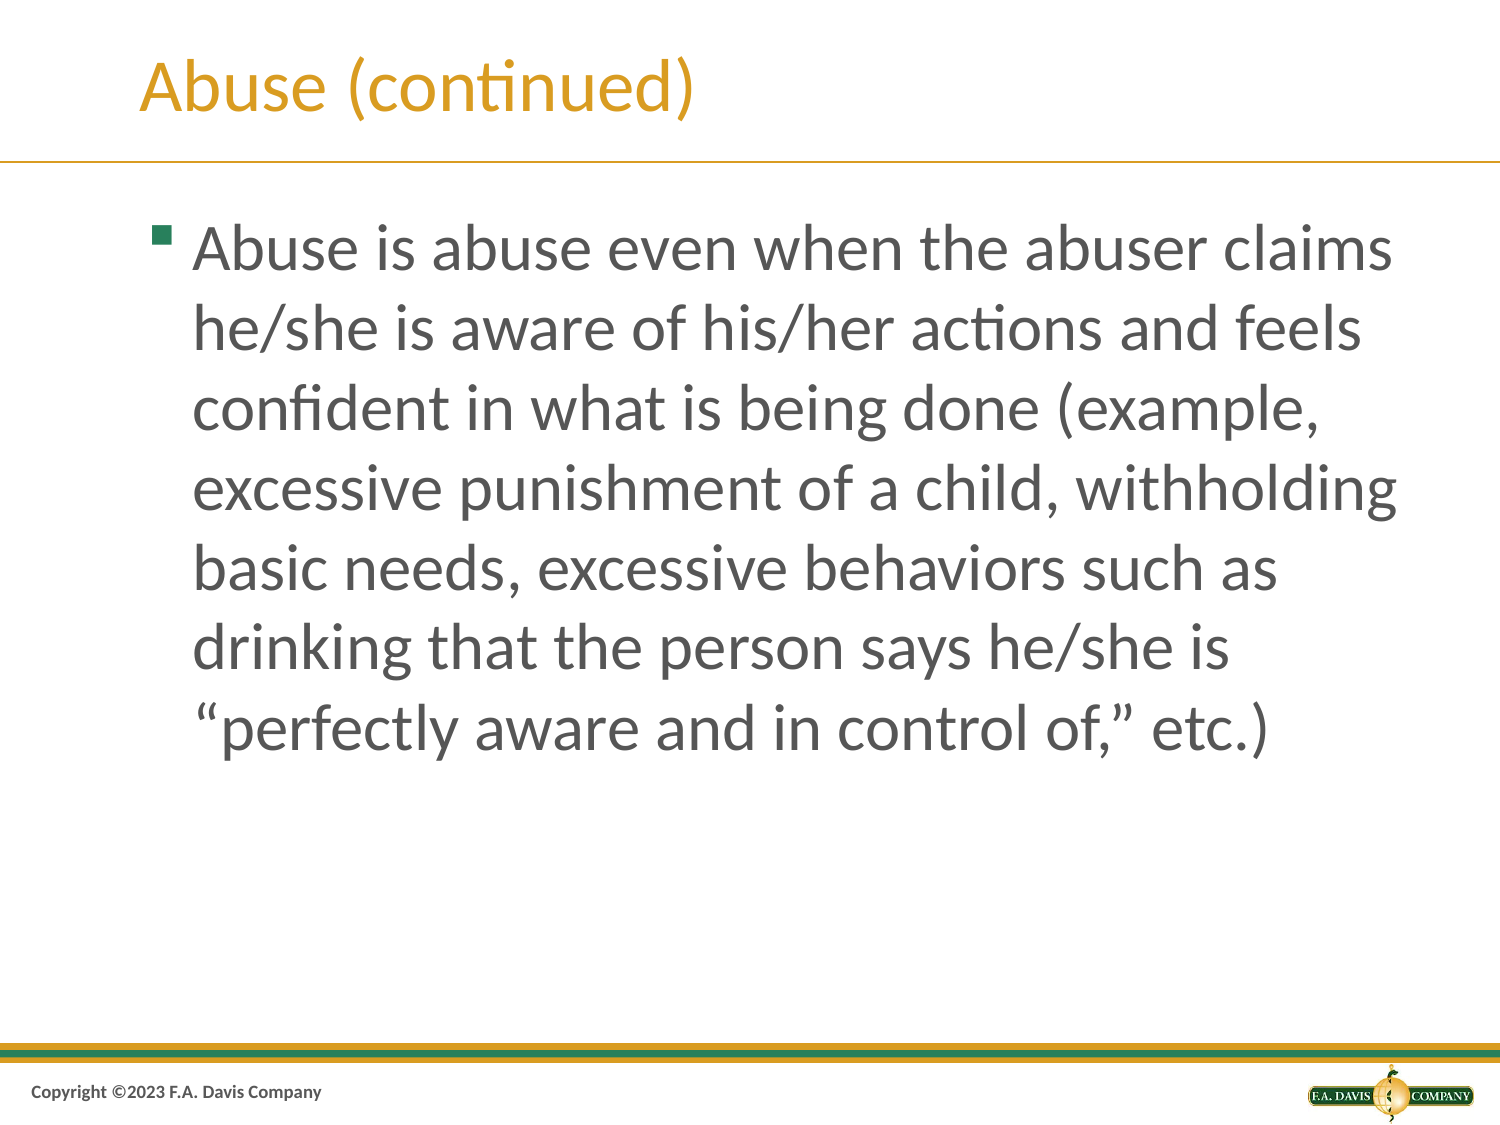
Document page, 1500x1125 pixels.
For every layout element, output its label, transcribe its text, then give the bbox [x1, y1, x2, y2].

picture [0, 1058, 1500, 1063]
picture [0, 1043, 1500, 1050]
title Abuse (continued) [124, 38, 1475, 136]
picture [1308, 1064, 1474, 1124]
list Abuse is abuse even when the abuser claims he/she is aware of his/her actions and feels confident in what is being done (example, excessive punishment of a child, withholding basic needs, excessive behaviors such as drinking that the person says he/she is “perfectly aware and in control of,” etc.) [75, 196, 1425, 1025]
